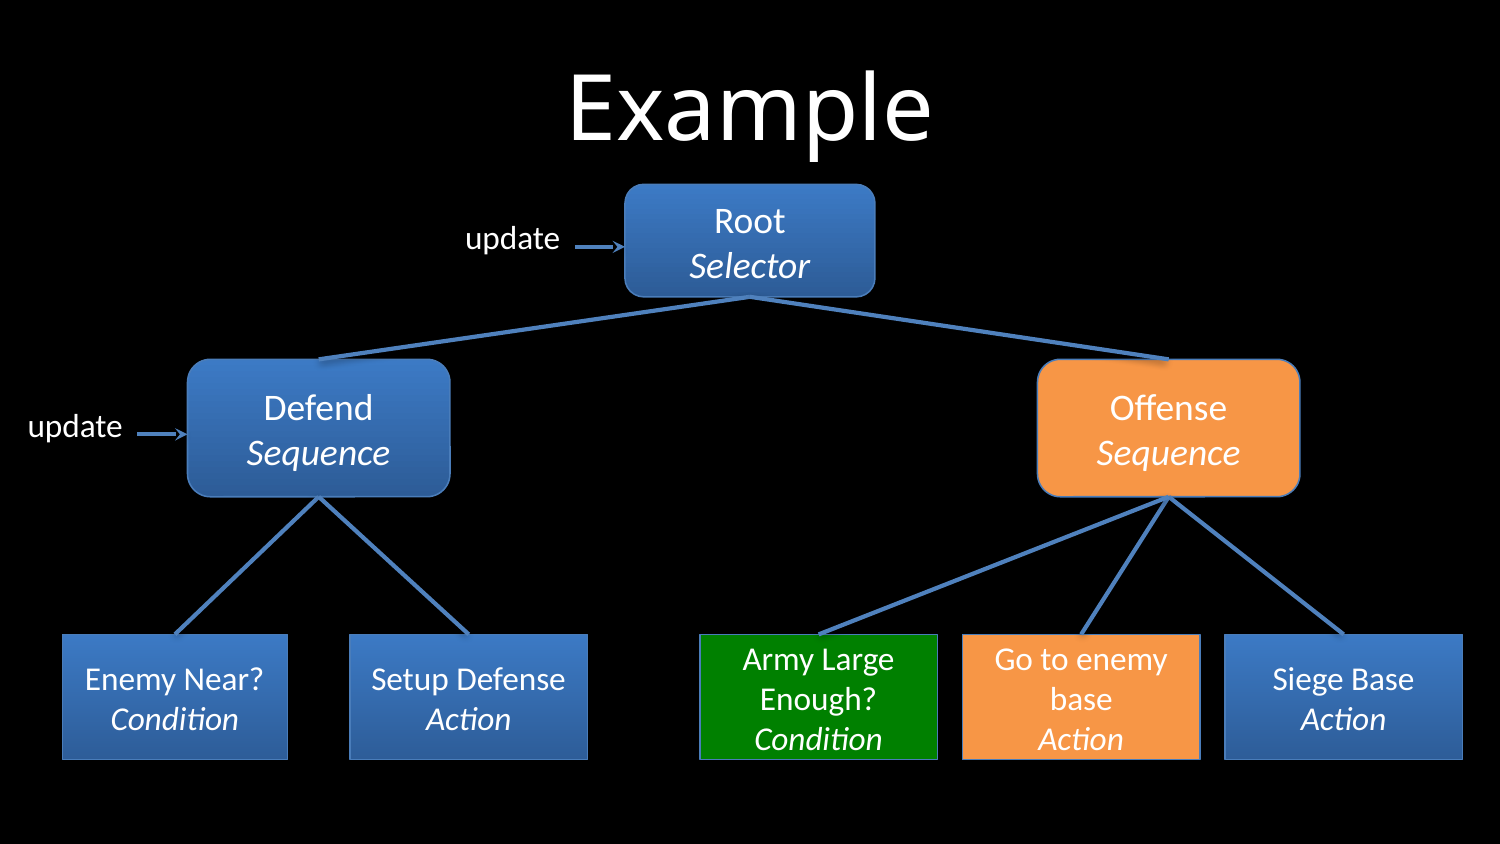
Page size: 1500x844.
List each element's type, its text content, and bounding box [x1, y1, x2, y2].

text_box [818, 496, 1169, 635]
text_box Enemy Near? Condition [62, 634, 288, 760]
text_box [449, 209, 626, 266]
text_box Root Selector [624, 184, 875, 295]
text_box Siege Base Action [1224, 634, 1463, 760]
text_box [174, 496, 317, 635]
text_box Offense Sequence [1037, 359, 1300, 495]
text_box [318, 296, 748, 360]
text_box Go to enemy base Action [962, 643, 1200, 760]
title Example [75, 33, 1425, 175]
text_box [749, 296, 1169, 360]
text_box Setup Defense Action [349, 634, 588, 760]
text_box Army Large Enough? Condition [699, 634, 938, 760]
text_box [318, 496, 469, 635]
text_box Defend Sequence [187, 359, 451, 495]
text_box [1170, 496, 1344, 635]
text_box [12, 396, 188, 453]
